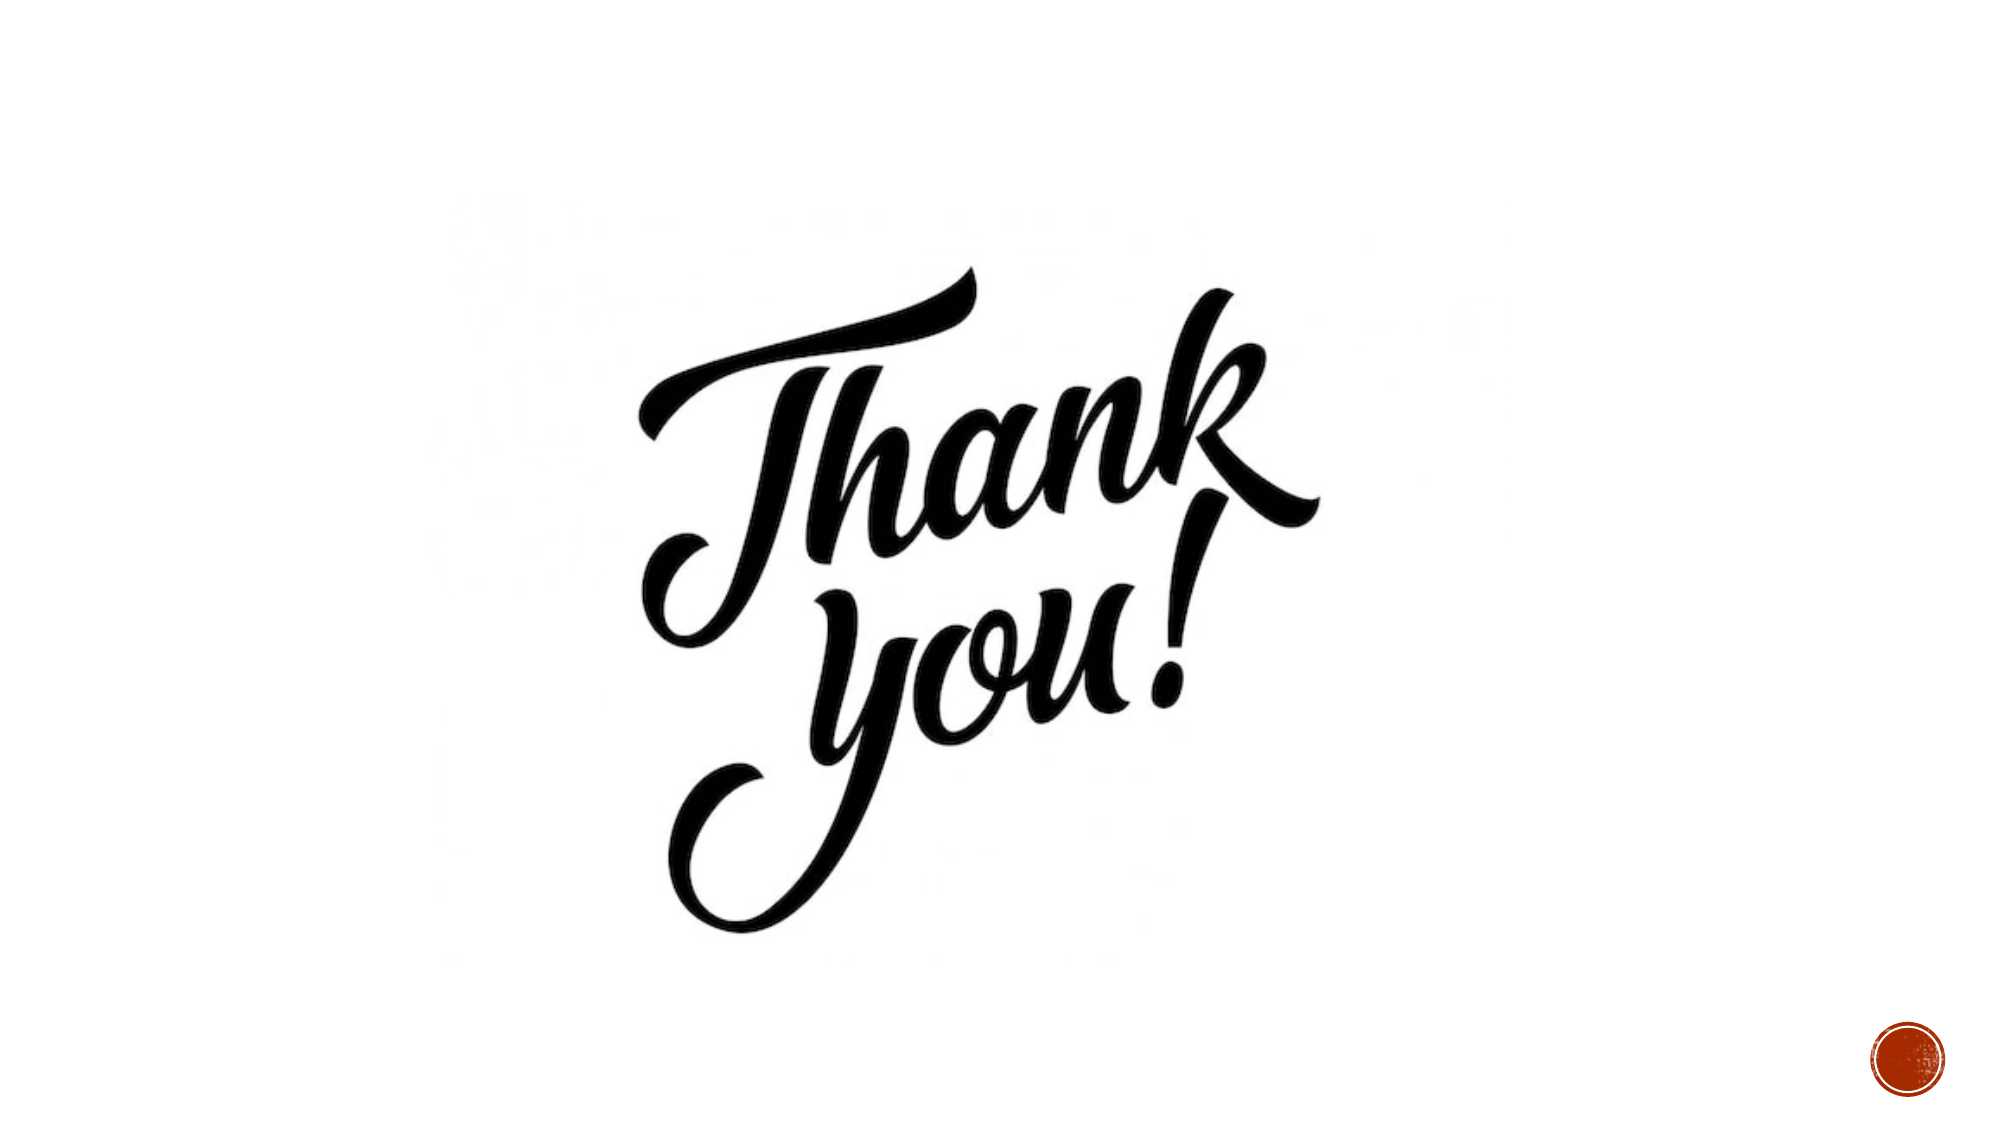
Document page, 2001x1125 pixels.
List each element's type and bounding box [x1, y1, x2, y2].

list [429, 200, 1508, 963]
